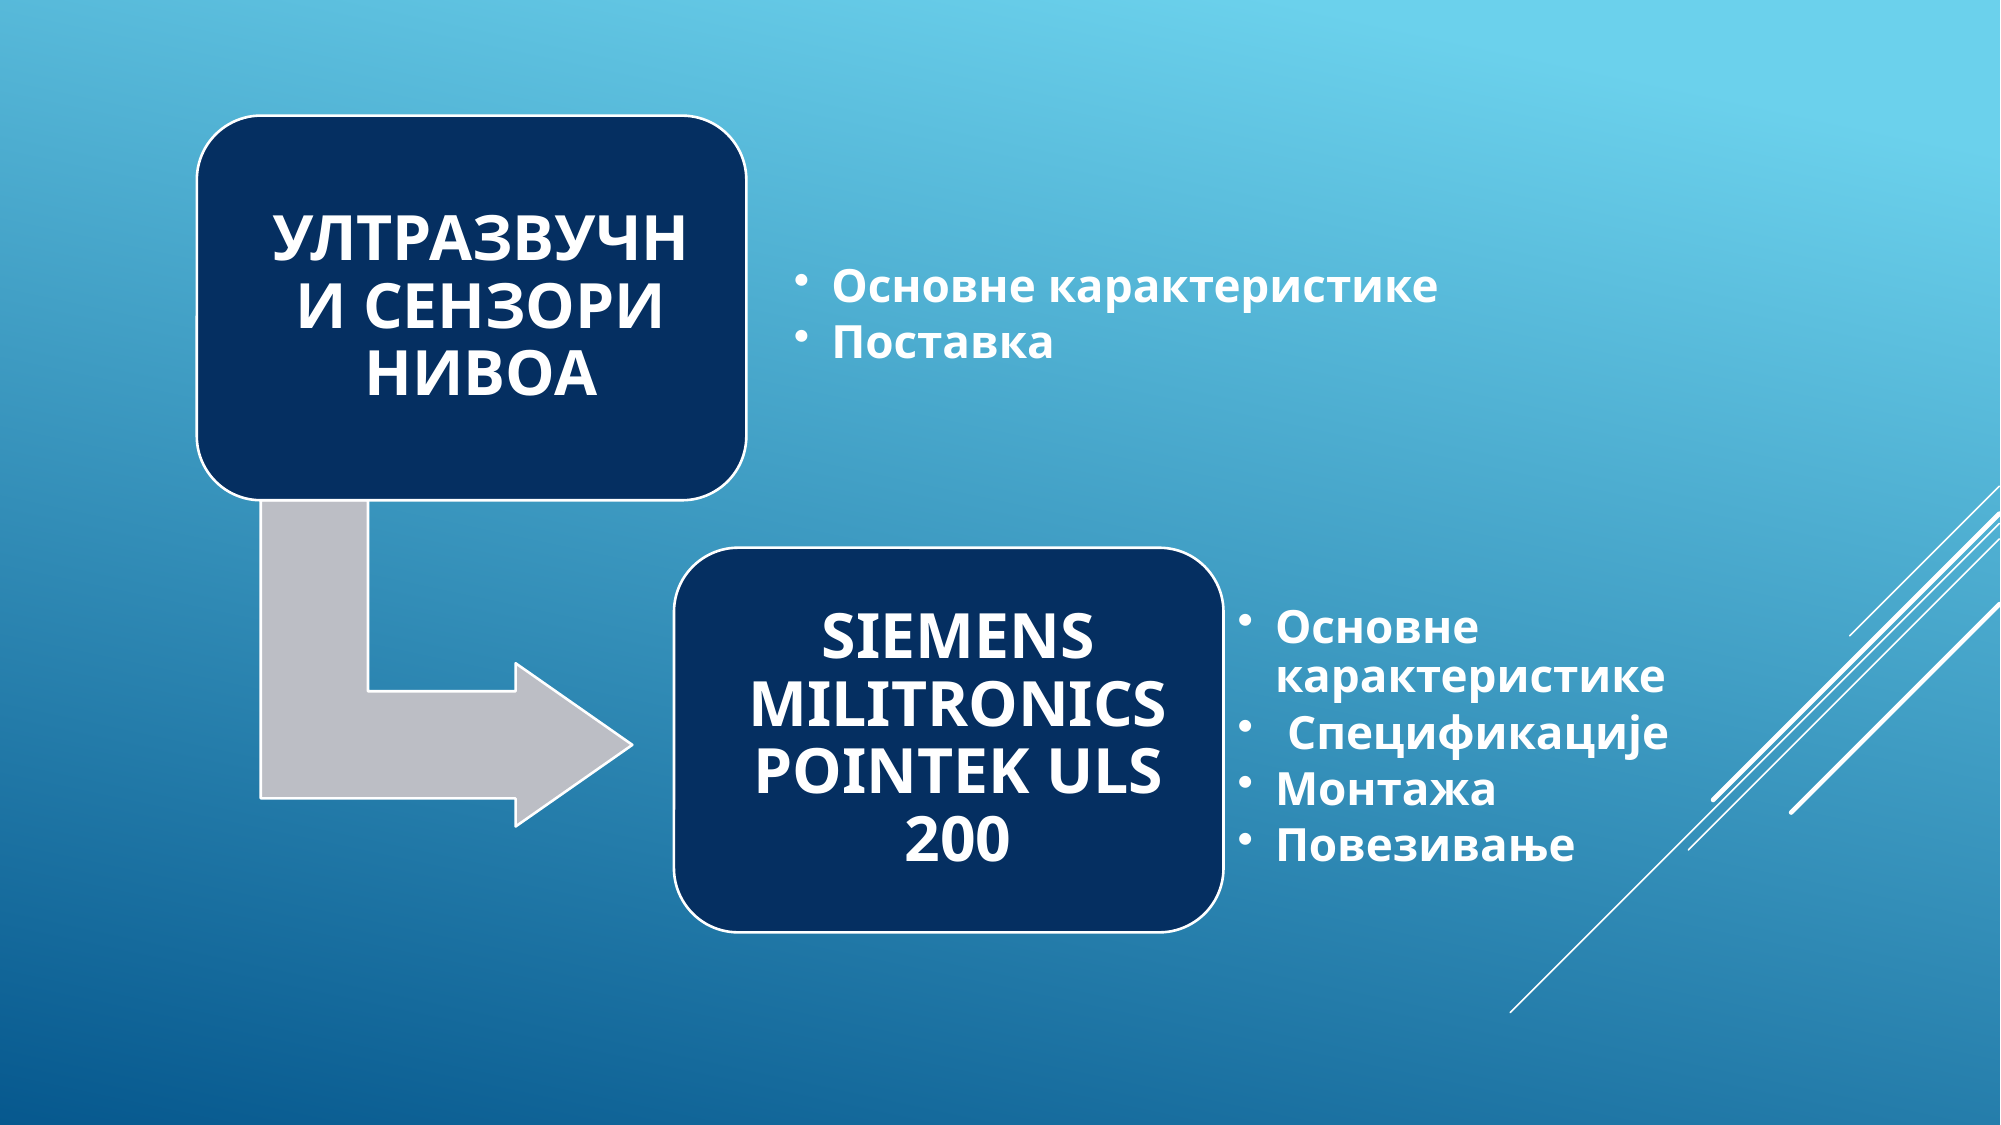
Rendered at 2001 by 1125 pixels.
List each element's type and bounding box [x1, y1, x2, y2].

list [111, 112, 1866, 936]
